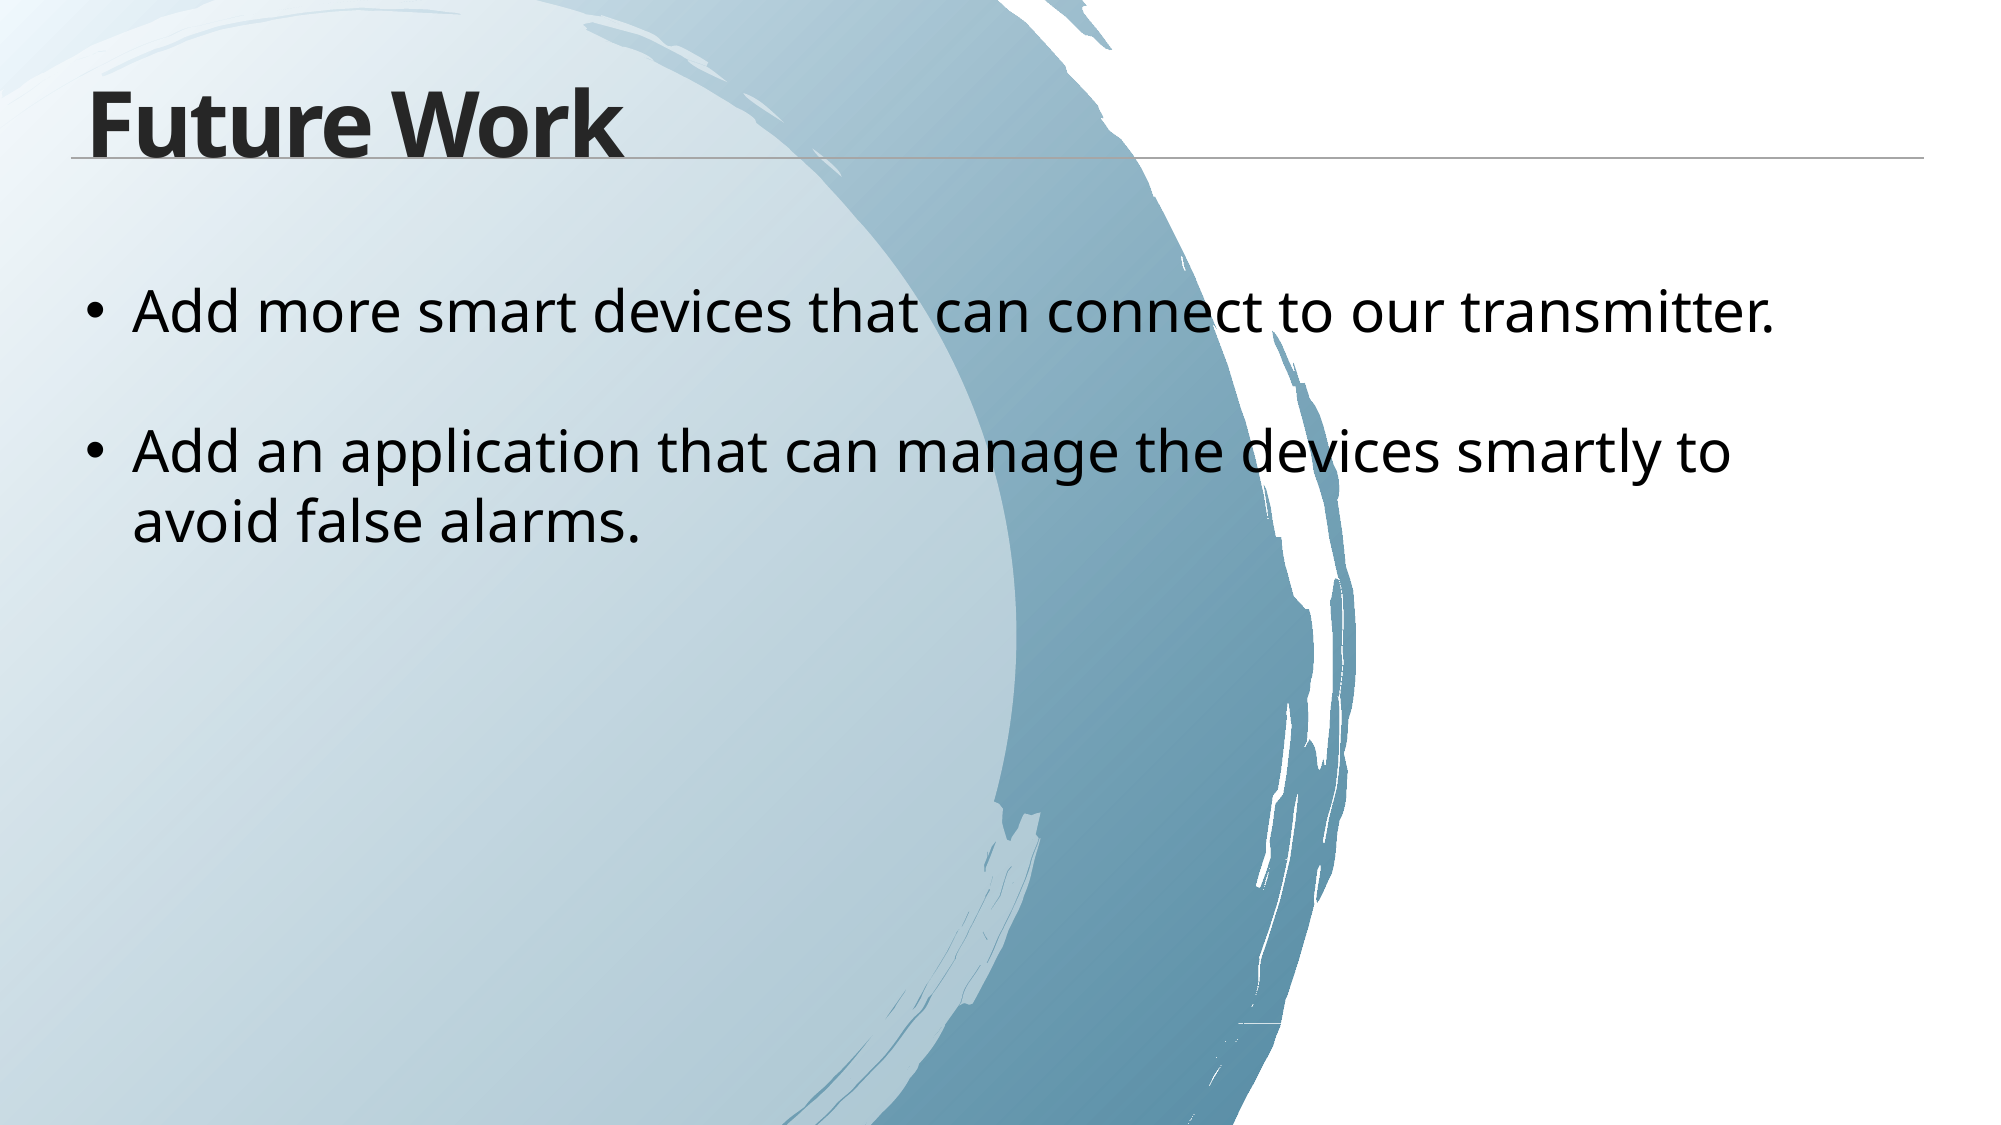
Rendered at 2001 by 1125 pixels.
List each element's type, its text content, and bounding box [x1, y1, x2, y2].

title Future Work [70, 71, 1930, 143]
text_box Add more smart devices that can connect to our transmitter. Add an application that can manage the devices smartly to avoid false alarms. [70, 267, 1879, 562]
